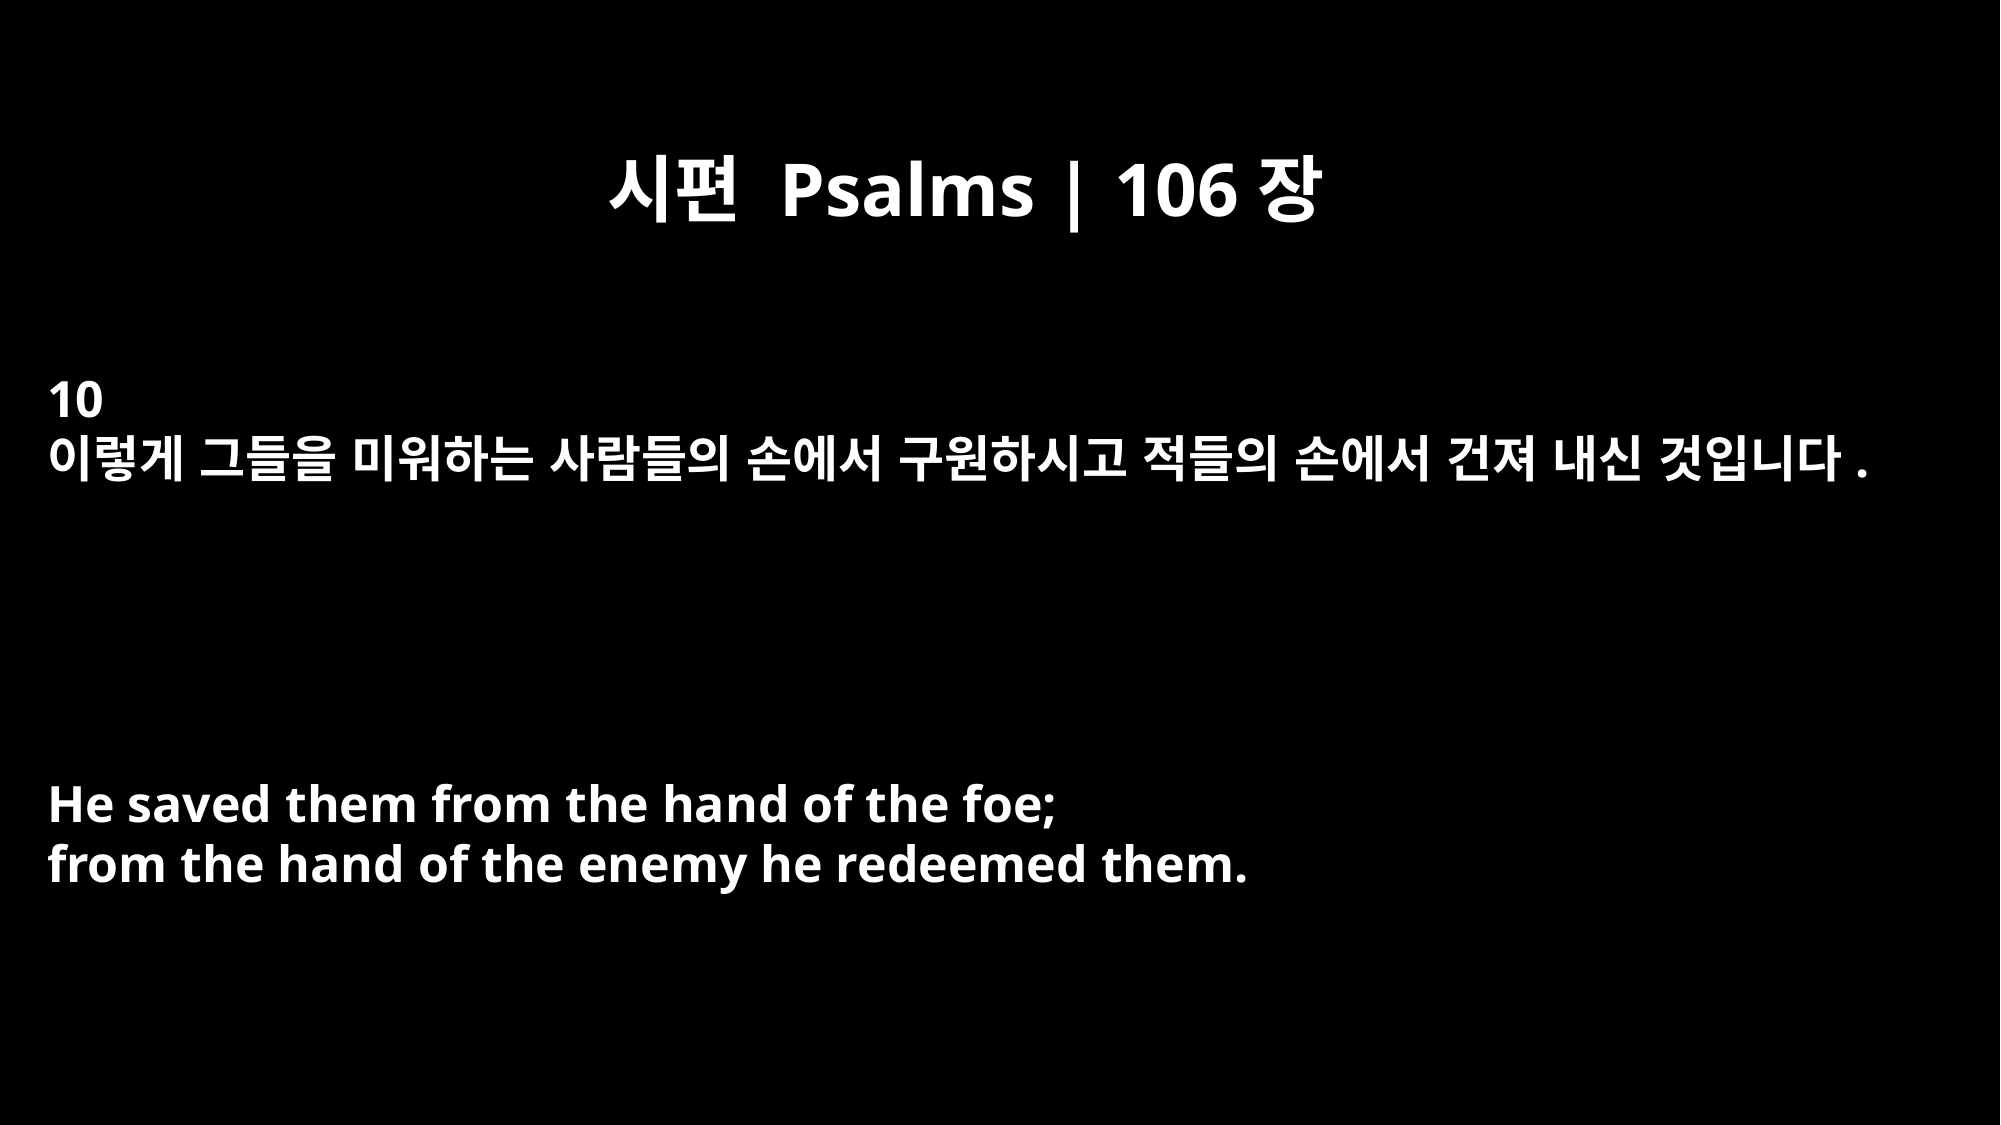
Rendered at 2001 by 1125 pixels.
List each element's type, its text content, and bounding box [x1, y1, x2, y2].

text_box 10 이렇게 그들을 미워하는 사람들의 손에서 구원하시고 적들의 손에서 건져 내신 것입니다. [32, 359, 1885, 495]
text_box 시편 Psalms | 106장 [592, 136, 1340, 239]
text_box He saved them from the hand of the foe; from the hand of the enemy he redeemed them. [32, 764, 1264, 900]
